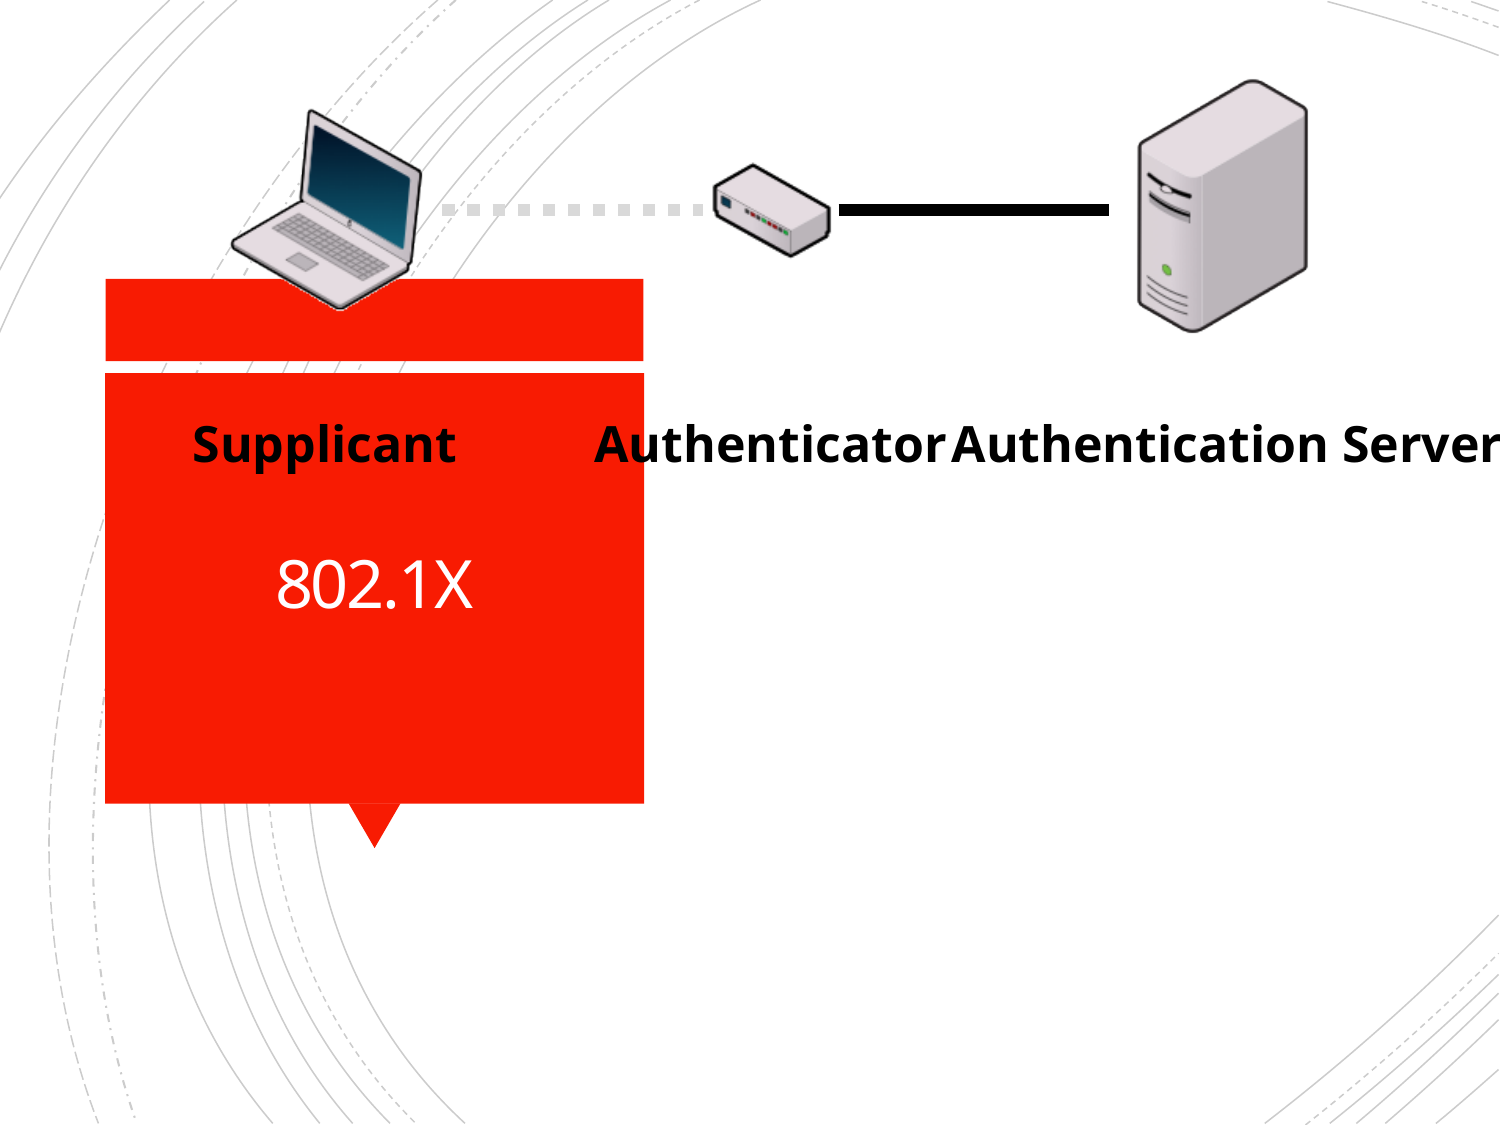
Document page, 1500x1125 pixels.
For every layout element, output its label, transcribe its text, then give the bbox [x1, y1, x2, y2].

picture [1109, 73, 1346, 347]
text_box Supplicant [177, 405, 473, 481]
title 802.1X [118, 385, 630, 790]
picture [221, 101, 443, 319]
text_box Authentication Server [936, 405, 1500, 481]
text_box Authenticator [579, 405, 936, 481]
picture [702, 155, 839, 265]
